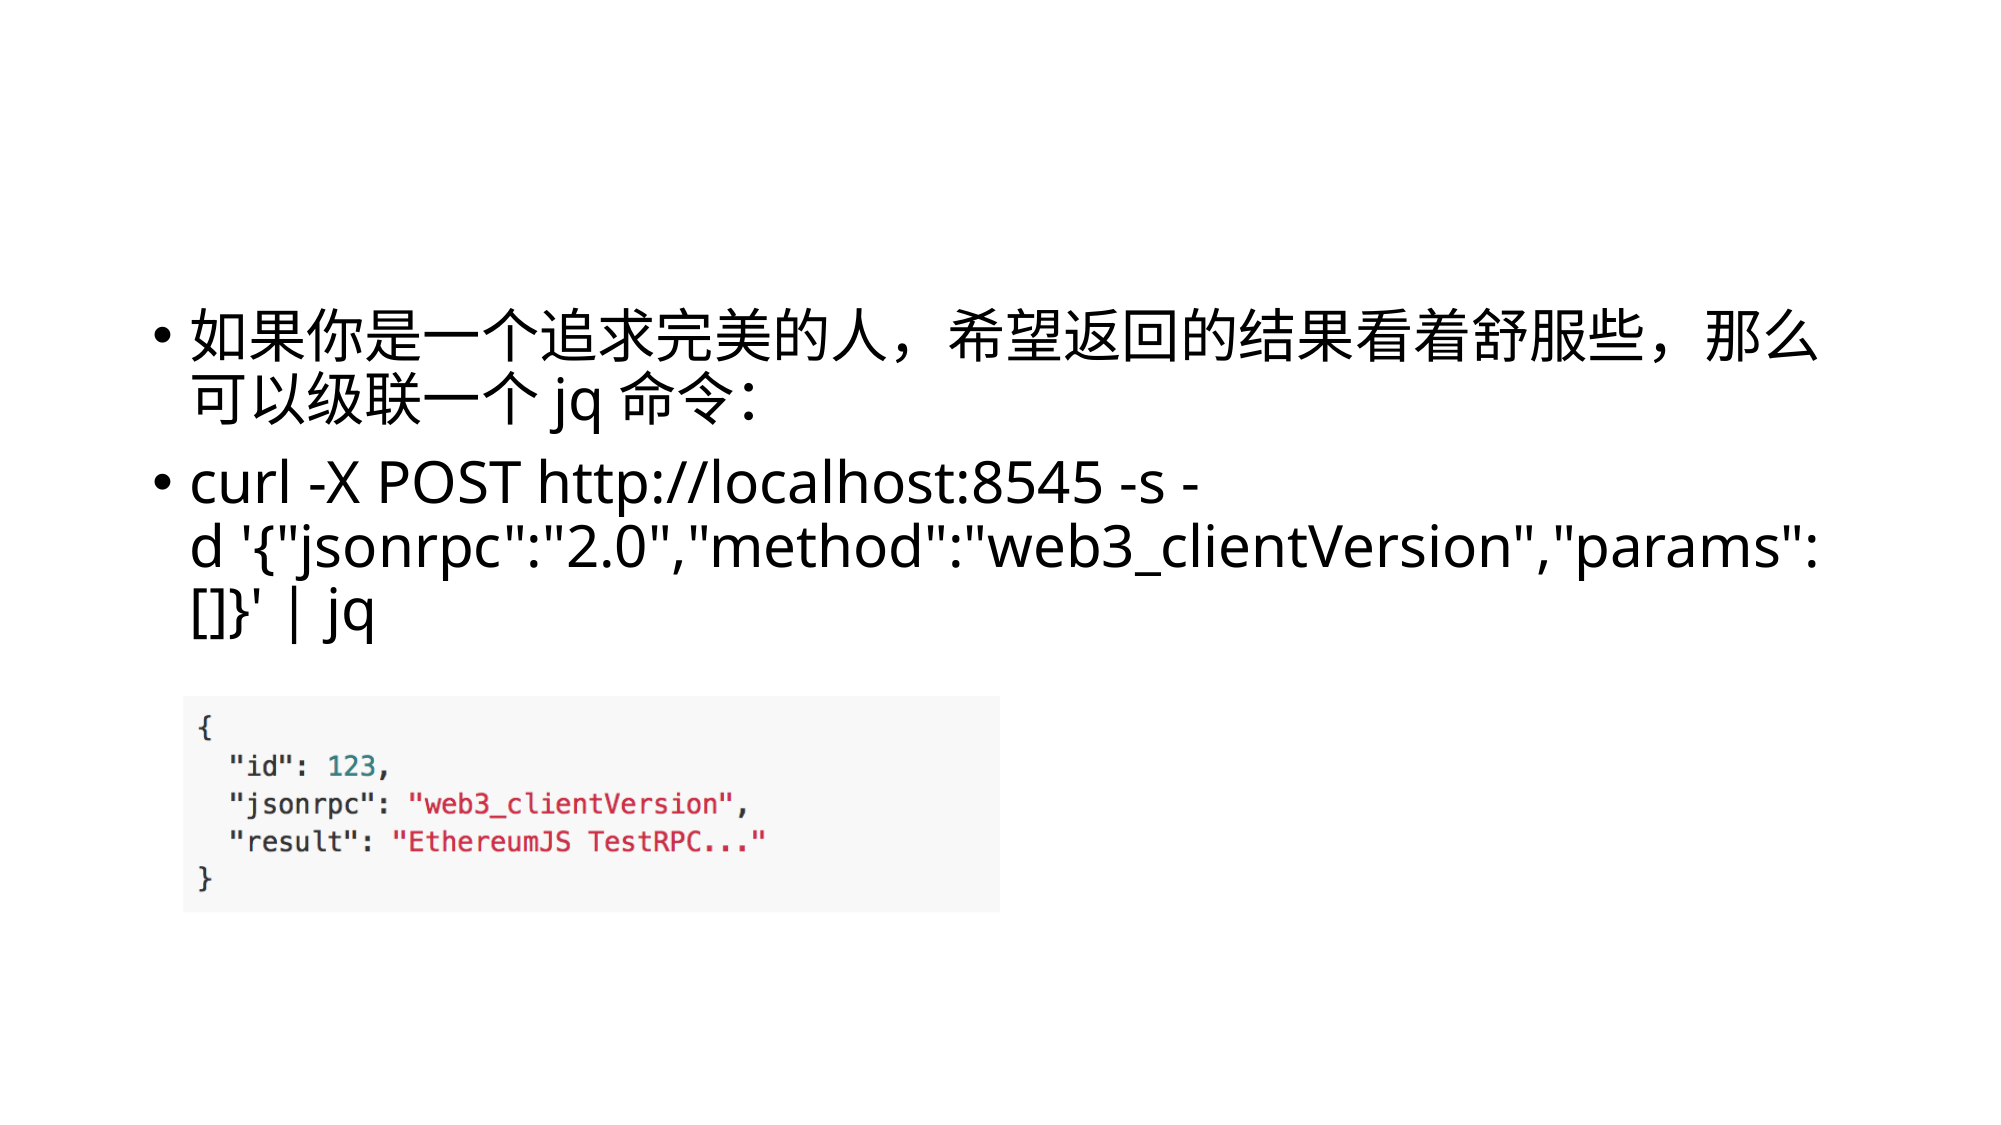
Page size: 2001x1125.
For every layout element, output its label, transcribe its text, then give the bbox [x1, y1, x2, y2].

picture [151, 694, 1000, 950]
list 如果你是一个追求完美的人，希望返回的结果看着舒服些，那么可以级联一个jq命令： curl -X POST http://localhost:8545 -s -d '{"jsonrpc":"2.0","method":"web3_clientVersion","params":[]}' | jq [137, 299, 1863, 1014]
